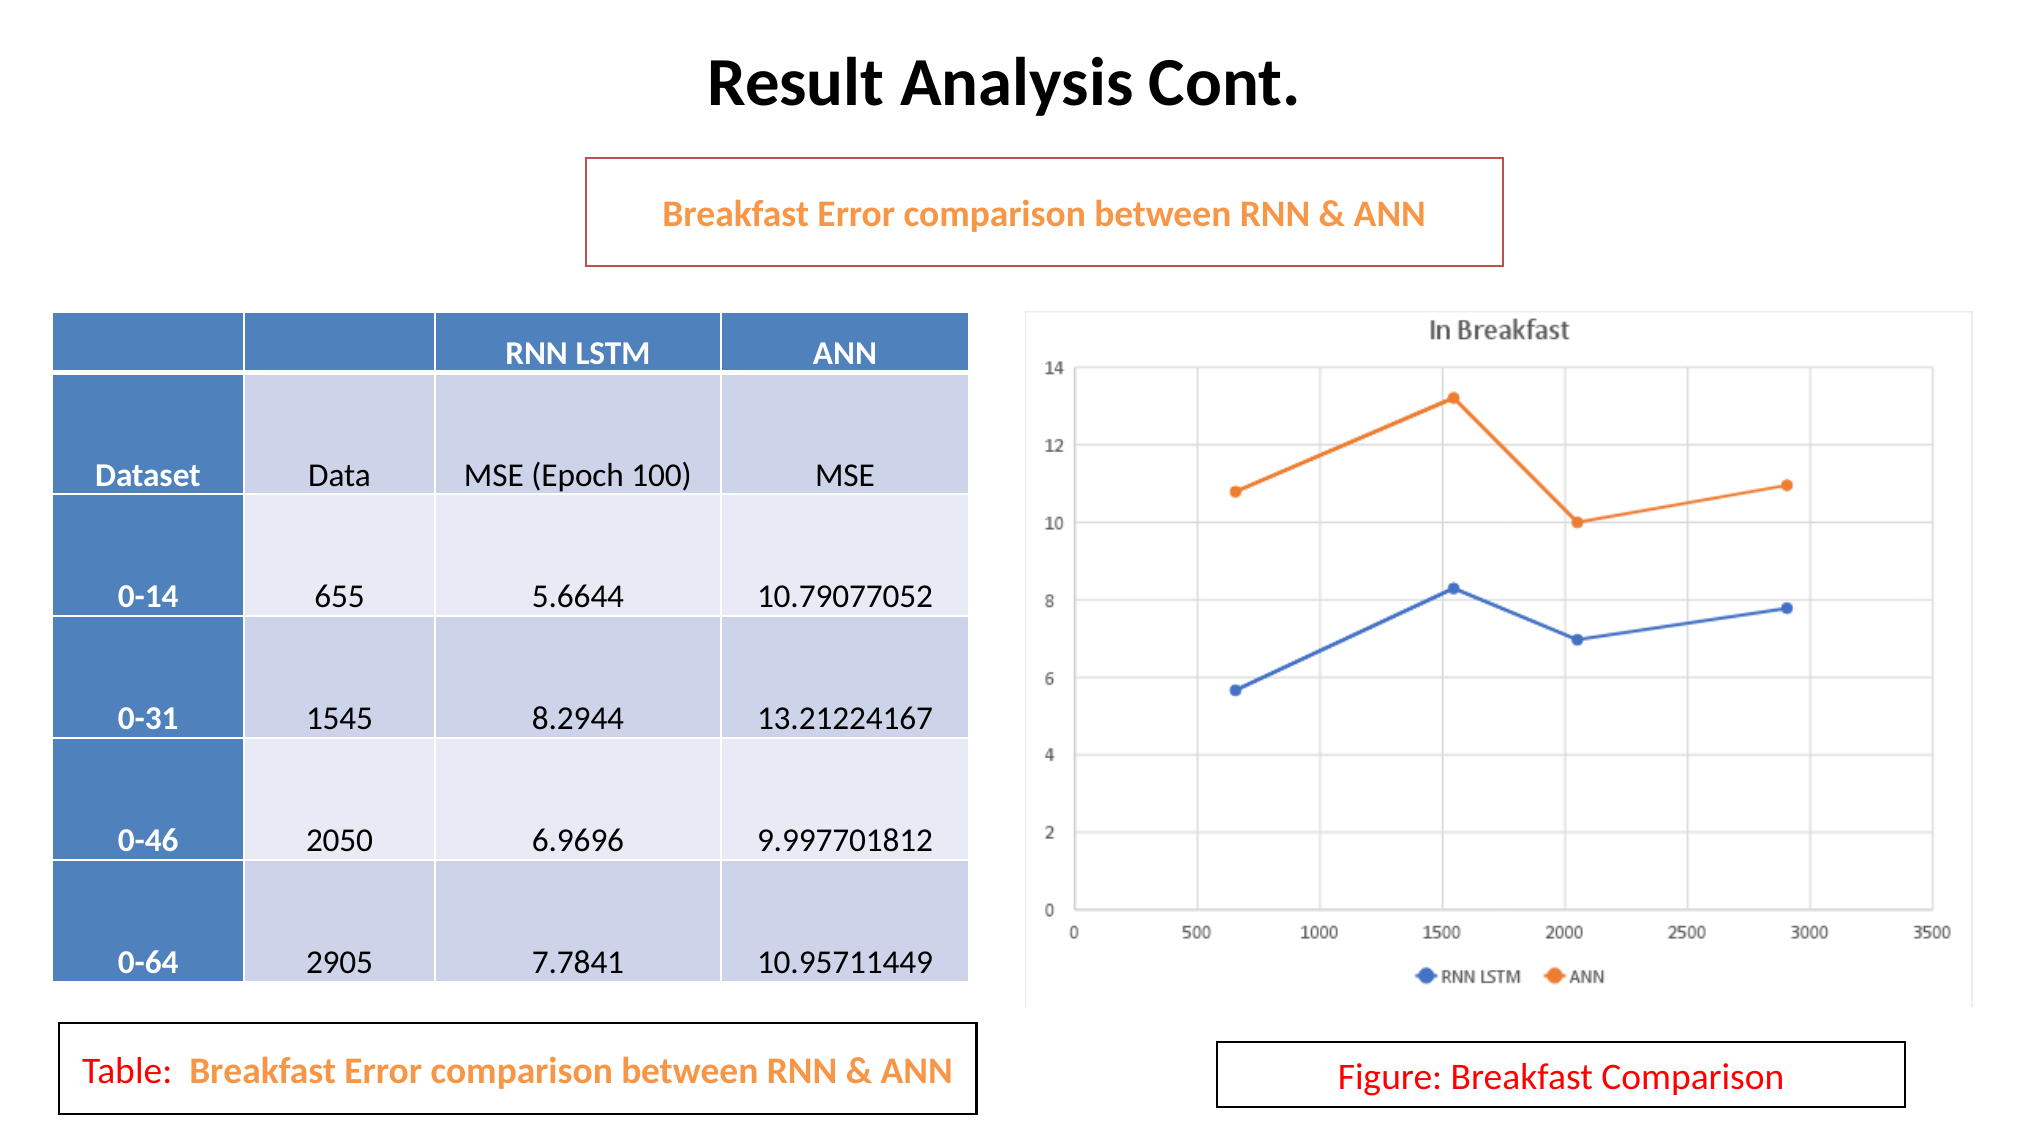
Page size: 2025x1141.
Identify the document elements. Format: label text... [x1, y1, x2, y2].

table_cell 10.79077052 [722, 495, 968, 615]
table_cell Data [245, 375, 434, 493]
table_cell 9.997701812 [722, 739, 968, 859]
table_cell 655 [245, 495, 434, 615]
text_box Figure: Breakfast Comparison [1217, 1042, 1906, 1107]
text_box Breakfast Error comparison between RNN & ANN [586, 157, 1504, 266]
text_box Table: Breakfast Error comparison between RNN & ANN [59, 1023, 977, 1115]
picture [1024, 311, 1973, 1007]
title Result Analysis Cont. [139, 43, 1886, 122]
table_cell 10.95711449 [722, 861, 968, 981]
table_cell 1545 [245, 617, 434, 737]
table_cell 7.7841 [436, 861, 720, 981]
table_header ANN [722, 313, 968, 370]
table_cell 0-64 [53, 861, 243, 981]
table_cell 6.9696 [436, 739, 720, 859]
table_cell 5.6644 [436, 495, 720, 615]
table_cell Dataset [53, 375, 243, 493]
table_cell 0-31 [53, 617, 243, 737]
table_cell MSE [722, 375, 968, 493]
table_cell MSE (Epoch 100) [436, 375, 720, 493]
table_cell 8.2944 [436, 617, 720, 737]
table_cell 0-46 [53, 739, 243, 859]
table_cell 0-14 [53, 495, 243, 615]
table_header RNN LSTM [436, 313, 720, 370]
table_header [53, 313, 243, 370]
table_cell 13.21224167 [722, 617, 968, 737]
table_cell 2050 [245, 739, 434, 859]
table_header [245, 313, 434, 370]
table_cell 2905 [245, 861, 434, 981]
